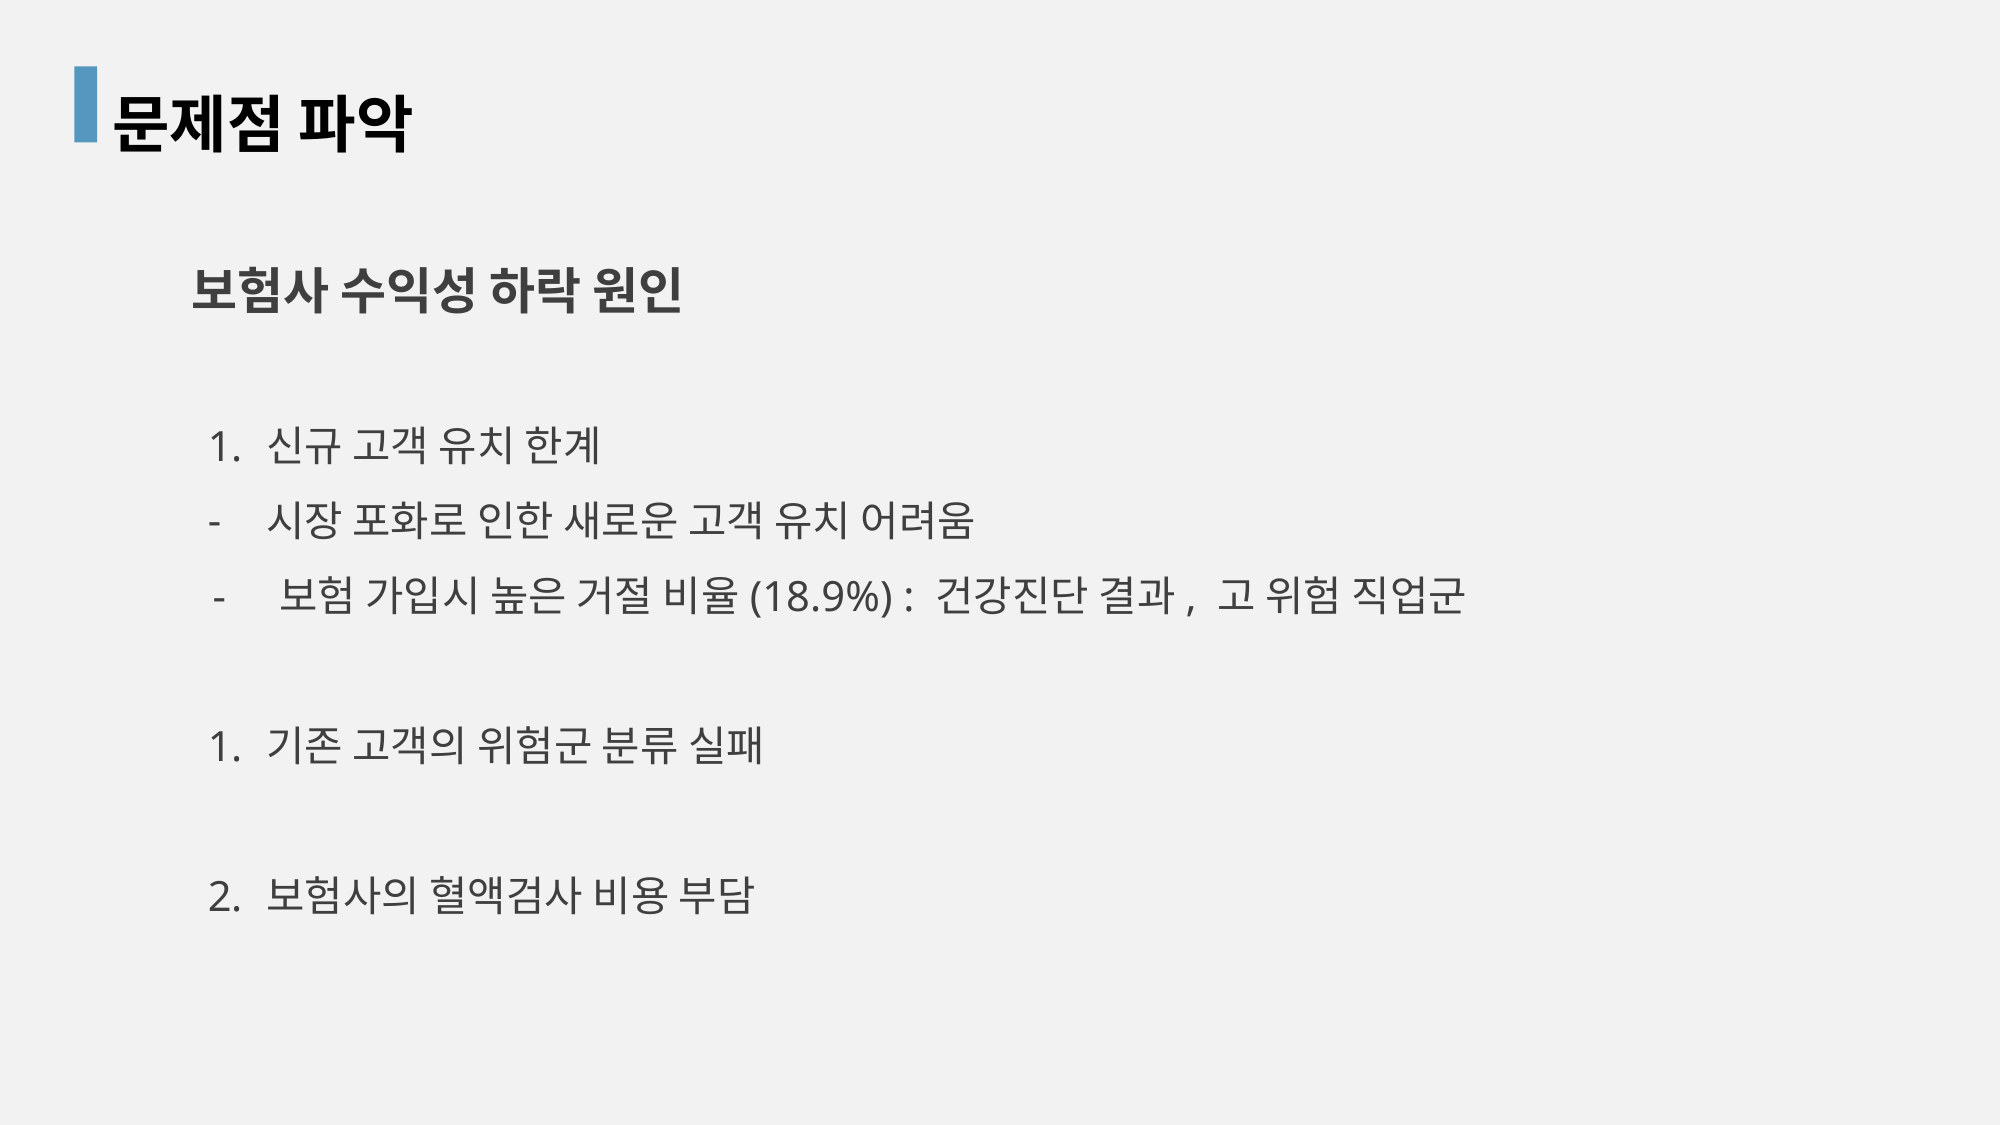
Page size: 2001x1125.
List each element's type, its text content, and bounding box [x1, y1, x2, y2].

text_box 보험사 수익성 하락 원인 신규 고객 유치 한계 시장 포화로 인한 새로운 고객 유치 어려움 - 보험 가입시 높은 거절 비율(18.9%) : 건강진단 결과, 고 위험 직업군 기존 고객의 위험군 분류 실패 보험사의 혈액검사 비용 부담 [176, 222, 1699, 299]
text_box 문제점 파악 [97, 39, 1098, 116]
text_box [74, 66, 98, 143]
